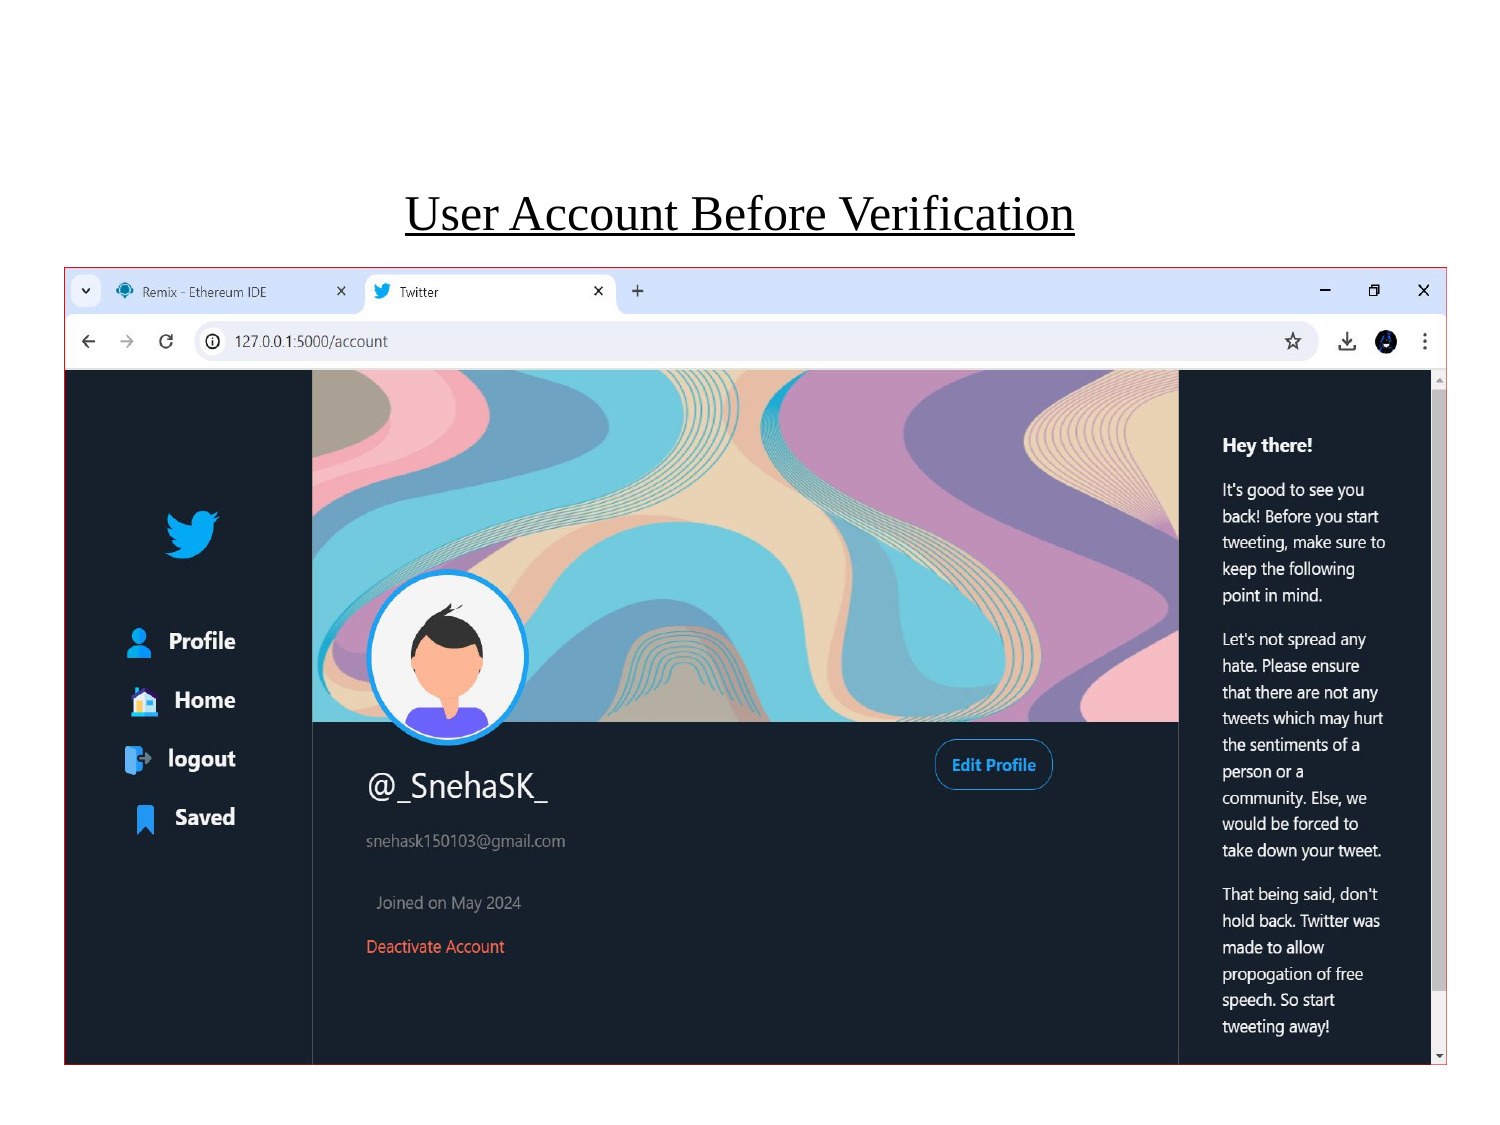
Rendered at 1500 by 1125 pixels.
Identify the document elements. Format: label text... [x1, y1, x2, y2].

picture [64, 266, 1448, 1066]
list User Account Before Verification [64, 172, 1415, 266]
